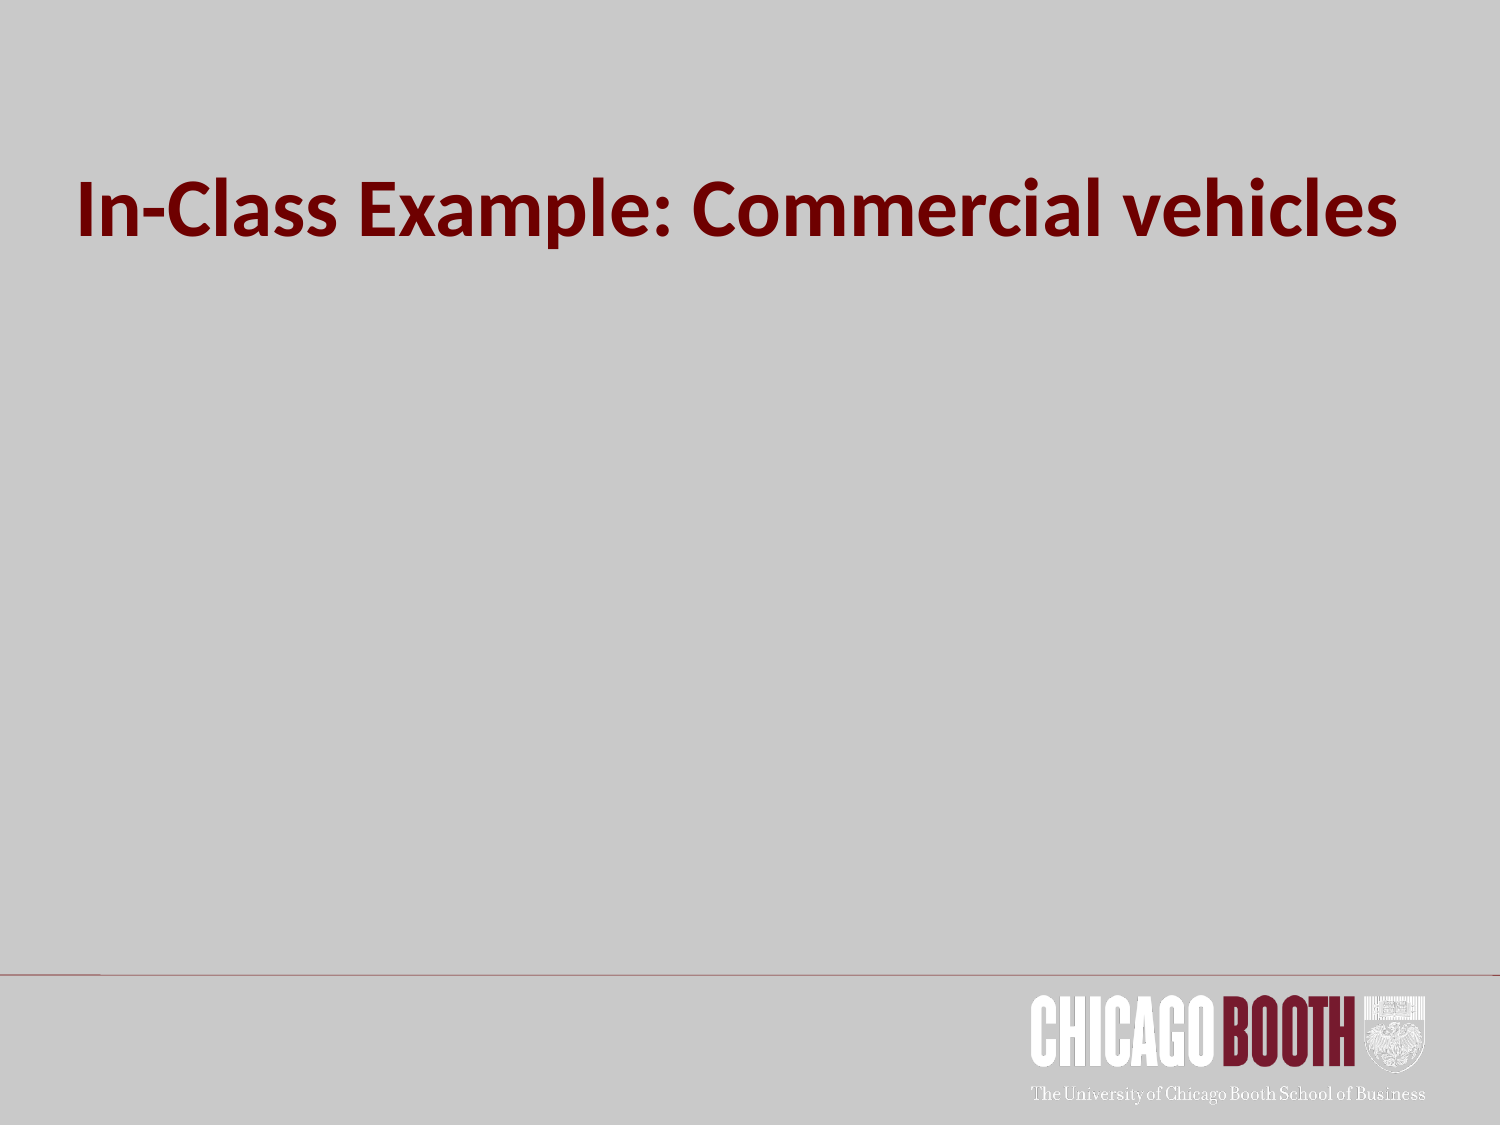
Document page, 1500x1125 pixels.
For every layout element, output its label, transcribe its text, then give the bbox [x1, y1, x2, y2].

picture [1031, 995, 1425, 1105]
title In-Class Example: Commercial vehicles [74, 164, 1426, 349]
